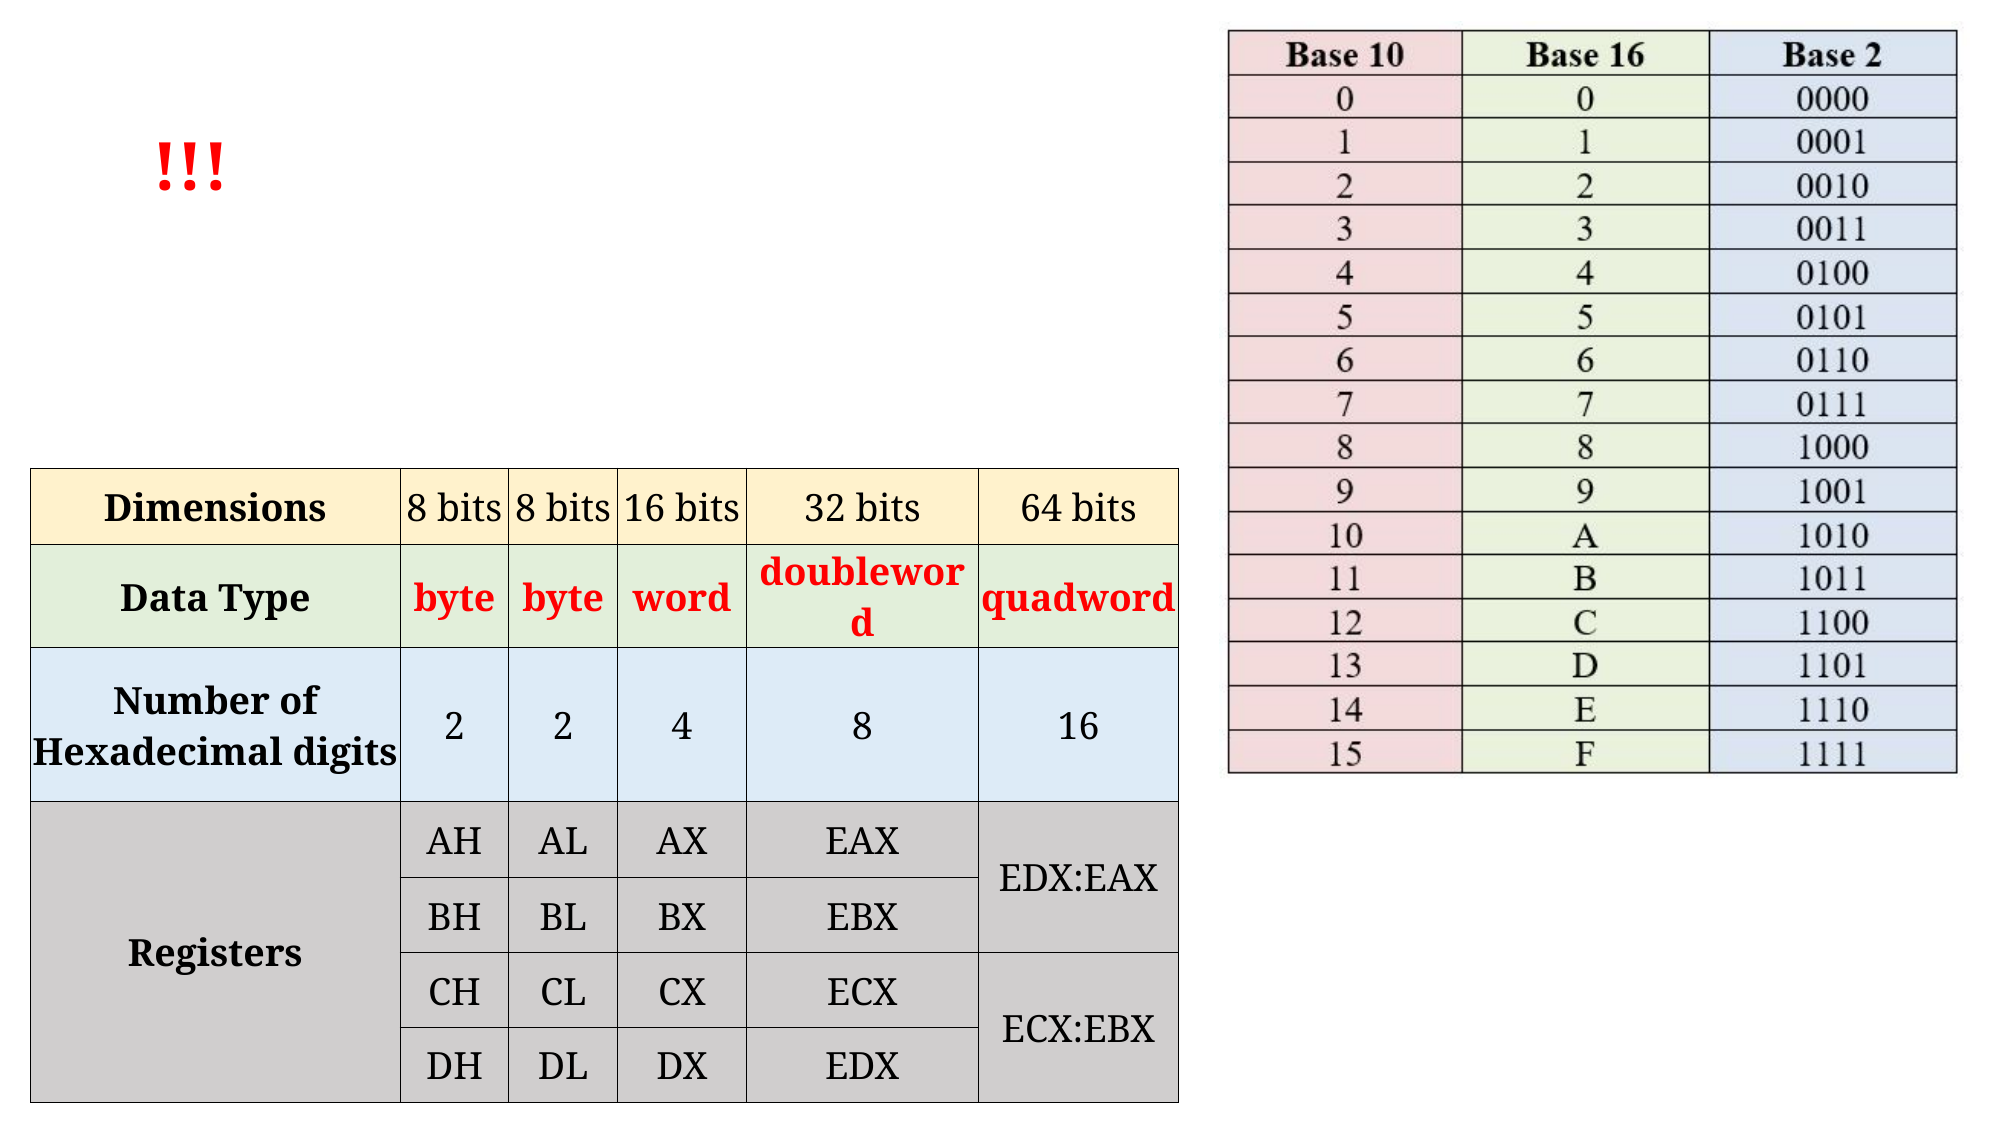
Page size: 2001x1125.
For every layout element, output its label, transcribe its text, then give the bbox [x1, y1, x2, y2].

table_cell word [618, 545, 746, 647]
table_header 32 bits [747, 469, 978, 544]
table_cell 4 [618, 648, 746, 801]
table_cell AH [401, 802, 508, 877]
table_cell 8 [747, 648, 978, 801]
table_cell CX [618, 953, 746, 1027]
table_cell byte [509, 545, 617, 647]
table_cell quadword [979, 545, 1178, 647]
table_cell ECX:EBX [979, 953, 1178, 1102]
table_cell EAX [747, 802, 978, 877]
table_cell byte [401, 545, 508, 647]
table_cell AL [509, 802, 617, 877]
table_cell doubleword [747, 545, 978, 647]
table_cell DX [618, 1028, 746, 1102]
table_cell BL [509, 878, 617, 952]
table_cell BX [618, 878, 746, 952]
table_cell AX [618, 802, 746, 877]
table_cell ECX [747, 953, 978, 1027]
table_cell Number of Hexadecimal digits [31, 648, 400, 801]
picture [1219, 21, 1970, 786]
table_header Dimensions [31, 469, 400, 544]
title !!! [137, 59, 1219, 278]
table_cell EDX [747, 1028, 978, 1102]
table_cell DH [401, 1028, 508, 1102]
table_cell Data Type [31, 545, 400, 647]
table_cell 16 [979, 648, 1178, 801]
table_header 16 bits [618, 469, 746, 544]
table_cell BH [401, 878, 508, 952]
table_header 64 bits [979, 469, 1178, 544]
table_cell CH [401, 953, 508, 1027]
table_cell Registers [31, 802, 400, 1102]
table_cell EBX [747, 878, 978, 952]
table_header 8 bits [509, 469, 617, 544]
table_header 8 bits [401, 469, 508, 544]
table_cell 2 [509, 648, 617, 801]
table_cell CL [509, 953, 617, 1027]
table_cell EDX:EAX [979, 802, 1178, 952]
table_cell DL [509, 1028, 617, 1102]
table_cell 2 [401, 648, 508, 801]
